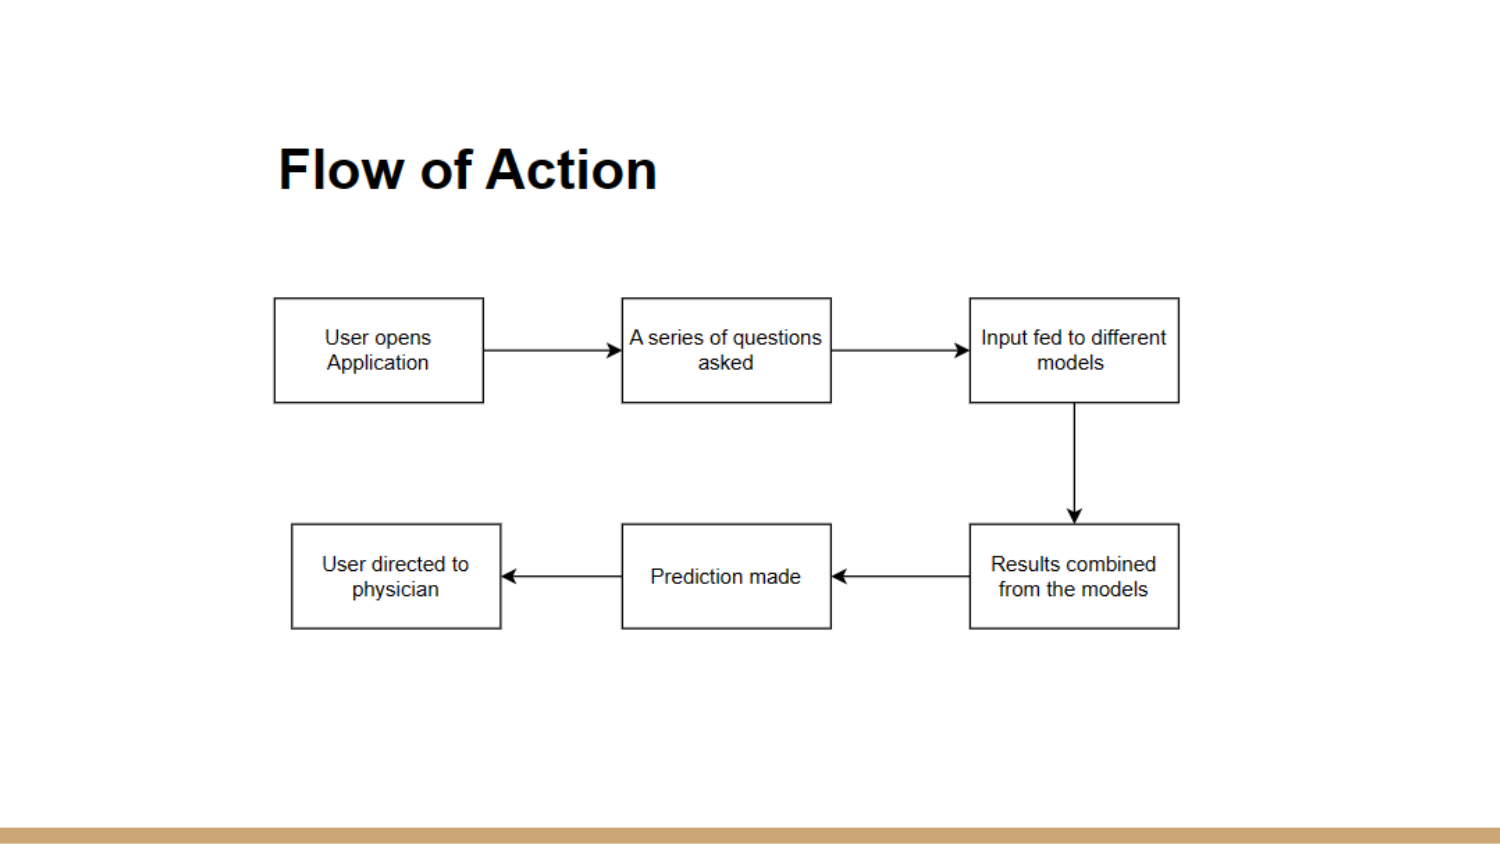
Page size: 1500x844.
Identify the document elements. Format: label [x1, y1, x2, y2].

picture [177, 63, 1323, 780]
